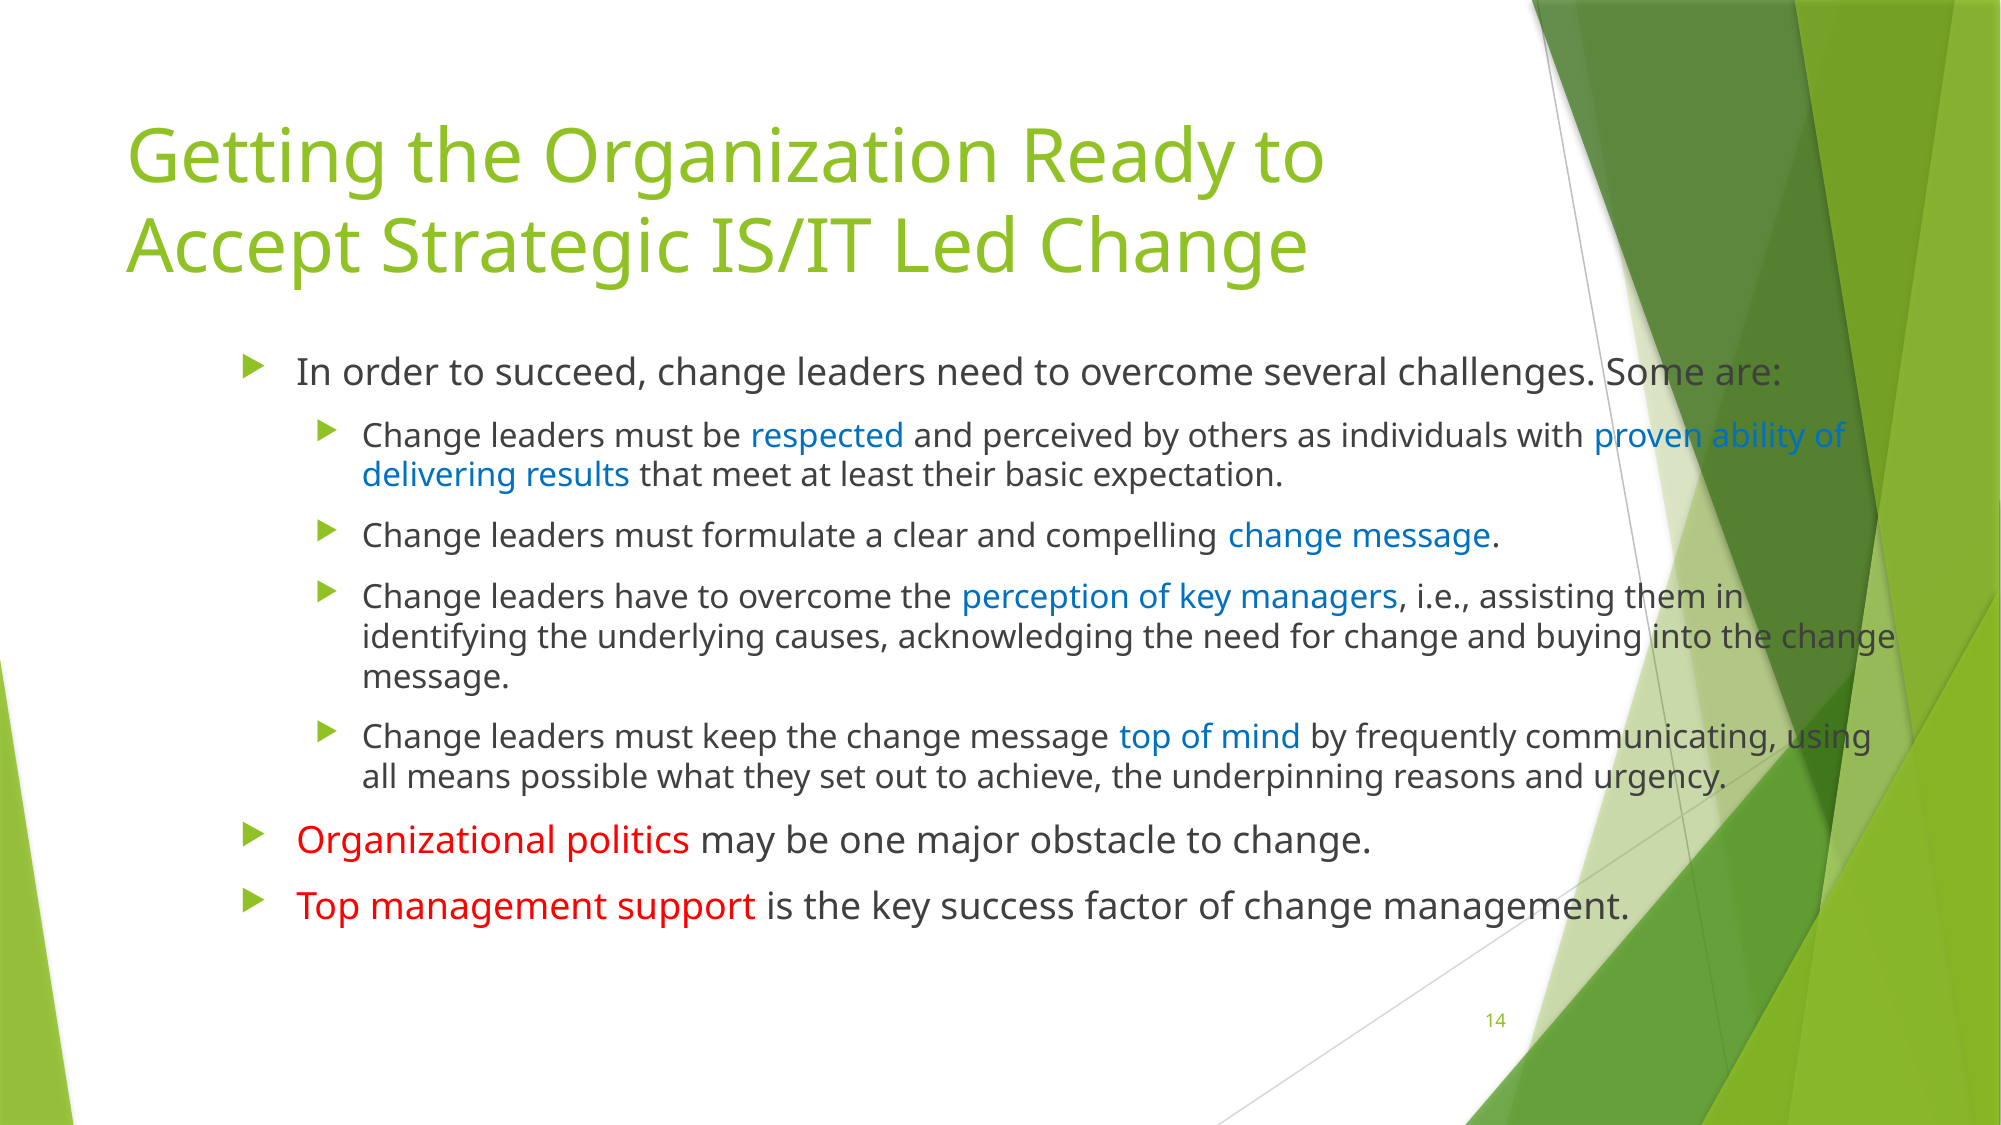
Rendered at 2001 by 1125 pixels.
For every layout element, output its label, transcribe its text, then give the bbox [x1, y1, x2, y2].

slide_number 14 [1409, 991, 1522, 1051]
list In order to succeed, change leaders need to overcome several challenges. Some are: Change leaders must be respected and perceived by others as individuals with proven ability of delivering results that meet at least their basic expectation. Change leaders must formulate a clear and compelling change message. Change leaders have to overcome the perception of key managers, i.e., assisting them in identifying the underlying causes, acknowledging the need for change and buying into the change message. Change leaders must keep the change message top of mind by frequently communicating, using all means possible what they set out to achieve, the underpinning reasons and urgency. Organizational politics may be one major obstacle to change. Top management support is the key success factor of change management. [225, 340, 1920, 1077]
title Getting the Organization Ready to Accept Strategic IS/IT Led Change [111, 99, 1522, 317]
